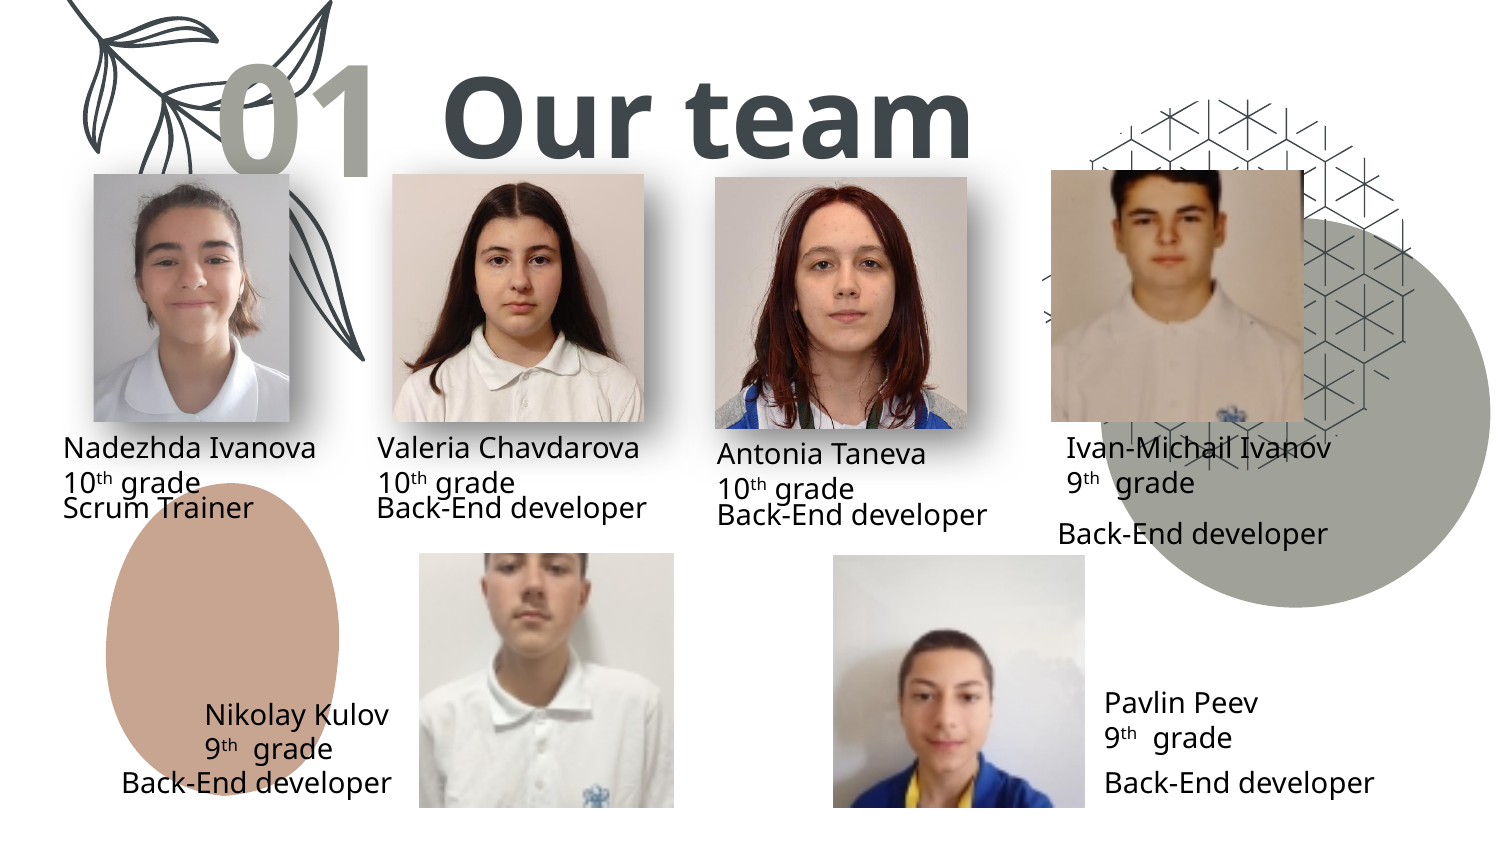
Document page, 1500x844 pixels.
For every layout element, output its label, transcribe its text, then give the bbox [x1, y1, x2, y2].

text_box Nadezhda Ivanova 10th grade [48, 421, 359, 507]
text_box Back-End developer [1042, 507, 1357, 558]
text_box Back-End developer [106, 756, 414, 807]
title Our team [289, 14, 1128, 214]
text_box Scrum Trainer [48, 482, 302, 533]
title 01 [0, 24, 723, 225]
picture [1051, 169, 1304, 422]
text_box Nikolay Kulov 9th grade [189, 688, 414, 774]
text_box Ivan-Michail Ivanov 9th grade [1051, 421, 1366, 507]
text_box Back-End developer [361, 482, 676, 533]
text_box Back-End developer [701, 488, 1016, 539]
text_box Back-End developer [1090, 756, 1404, 807]
picture [833, 555, 1086, 808]
text_box Antonia Taneva 10th grade [702, 427, 981, 513]
picture [419, 553, 675, 808]
text_box Pavlin Peev 9th grade [1090, 676, 1400, 762]
picture [93, 173, 290, 423]
picture [714, 177, 967, 430]
picture [392, 173, 645, 423]
text_box Valeria Chavdarova 10th grade [362, 421, 674, 482]
